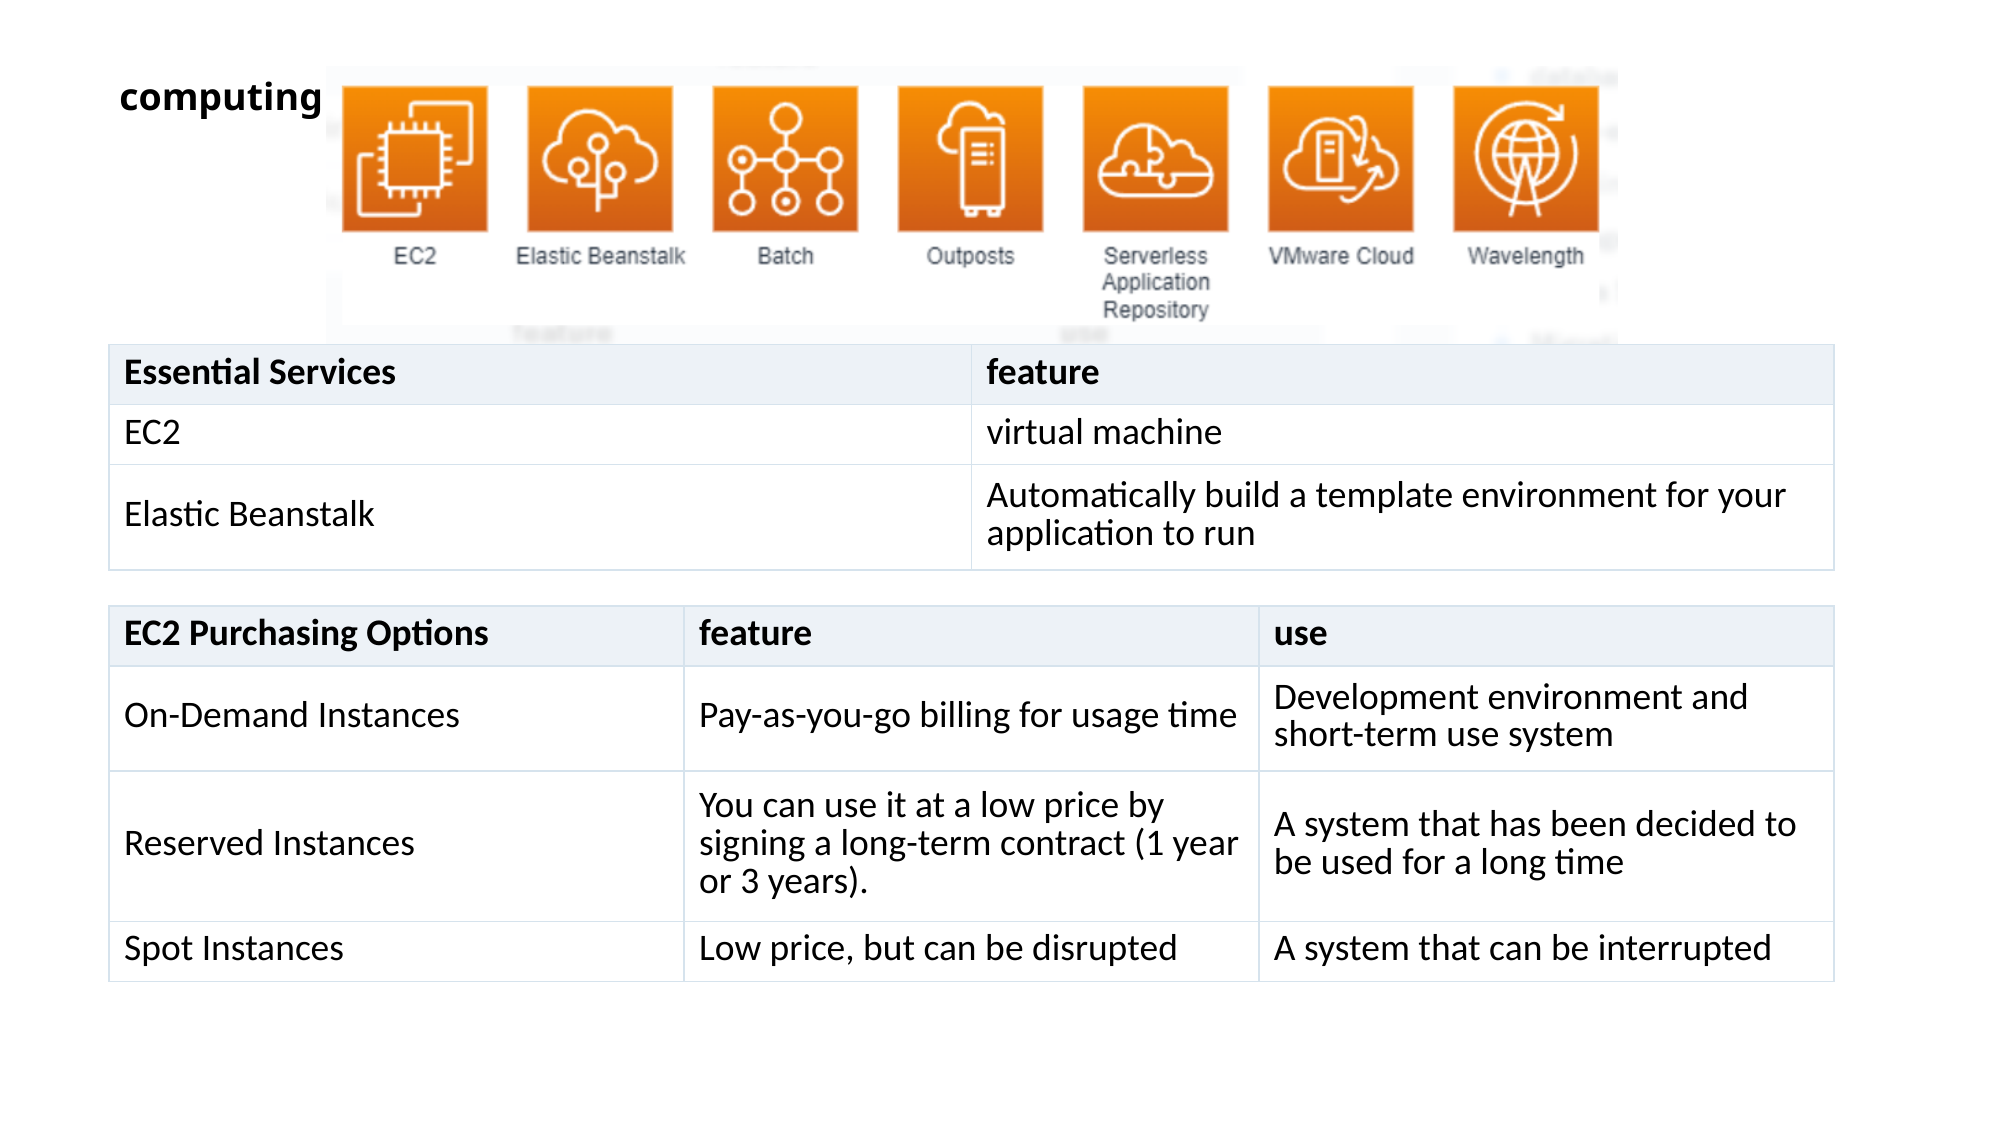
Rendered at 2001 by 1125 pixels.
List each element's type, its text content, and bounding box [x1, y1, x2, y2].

table_cell Development environment and short-term use system [1260, 667, 1833, 770]
table_cell On-Demand Instances [110, 667, 683, 770]
table_cell A system that can be interrupted [1260, 922, 1833, 981]
picture [326, 66, 1618, 345]
table_header EC2 Purchasing Options [110, 607, 683, 665]
table_cell A system that has been decided to be used for a long time [1260, 772, 1833, 921]
table_header feature [685, 607, 1258, 665]
table_cell Low price, but can be disrupted [685, 922, 1258, 981]
table_cell Automatically build a template environment for your application to run [972, 465, 1833, 569]
table_cell You can use it at a low price by signing a long-term contract (1 year or 3 years). [685, 772, 1258, 921]
table_cell Pay-as-you-go billing for usage time [685, 667, 1258, 770]
table_cell Spot Instances [110, 922, 683, 981]
table_cell EC2 [110, 405, 971, 464]
table_cell Reserved Instances [110, 772, 683, 921]
table_header feature [972, 345, 1833, 404]
table_cell Elastic Beanstalk [110, 465, 971, 569]
text_box computing [104, 66, 326, 171]
table_header Essential Services [110, 345, 971, 404]
table_cell virtual machine [972, 405, 1833, 464]
table_header use [1260, 607, 1833, 665]
